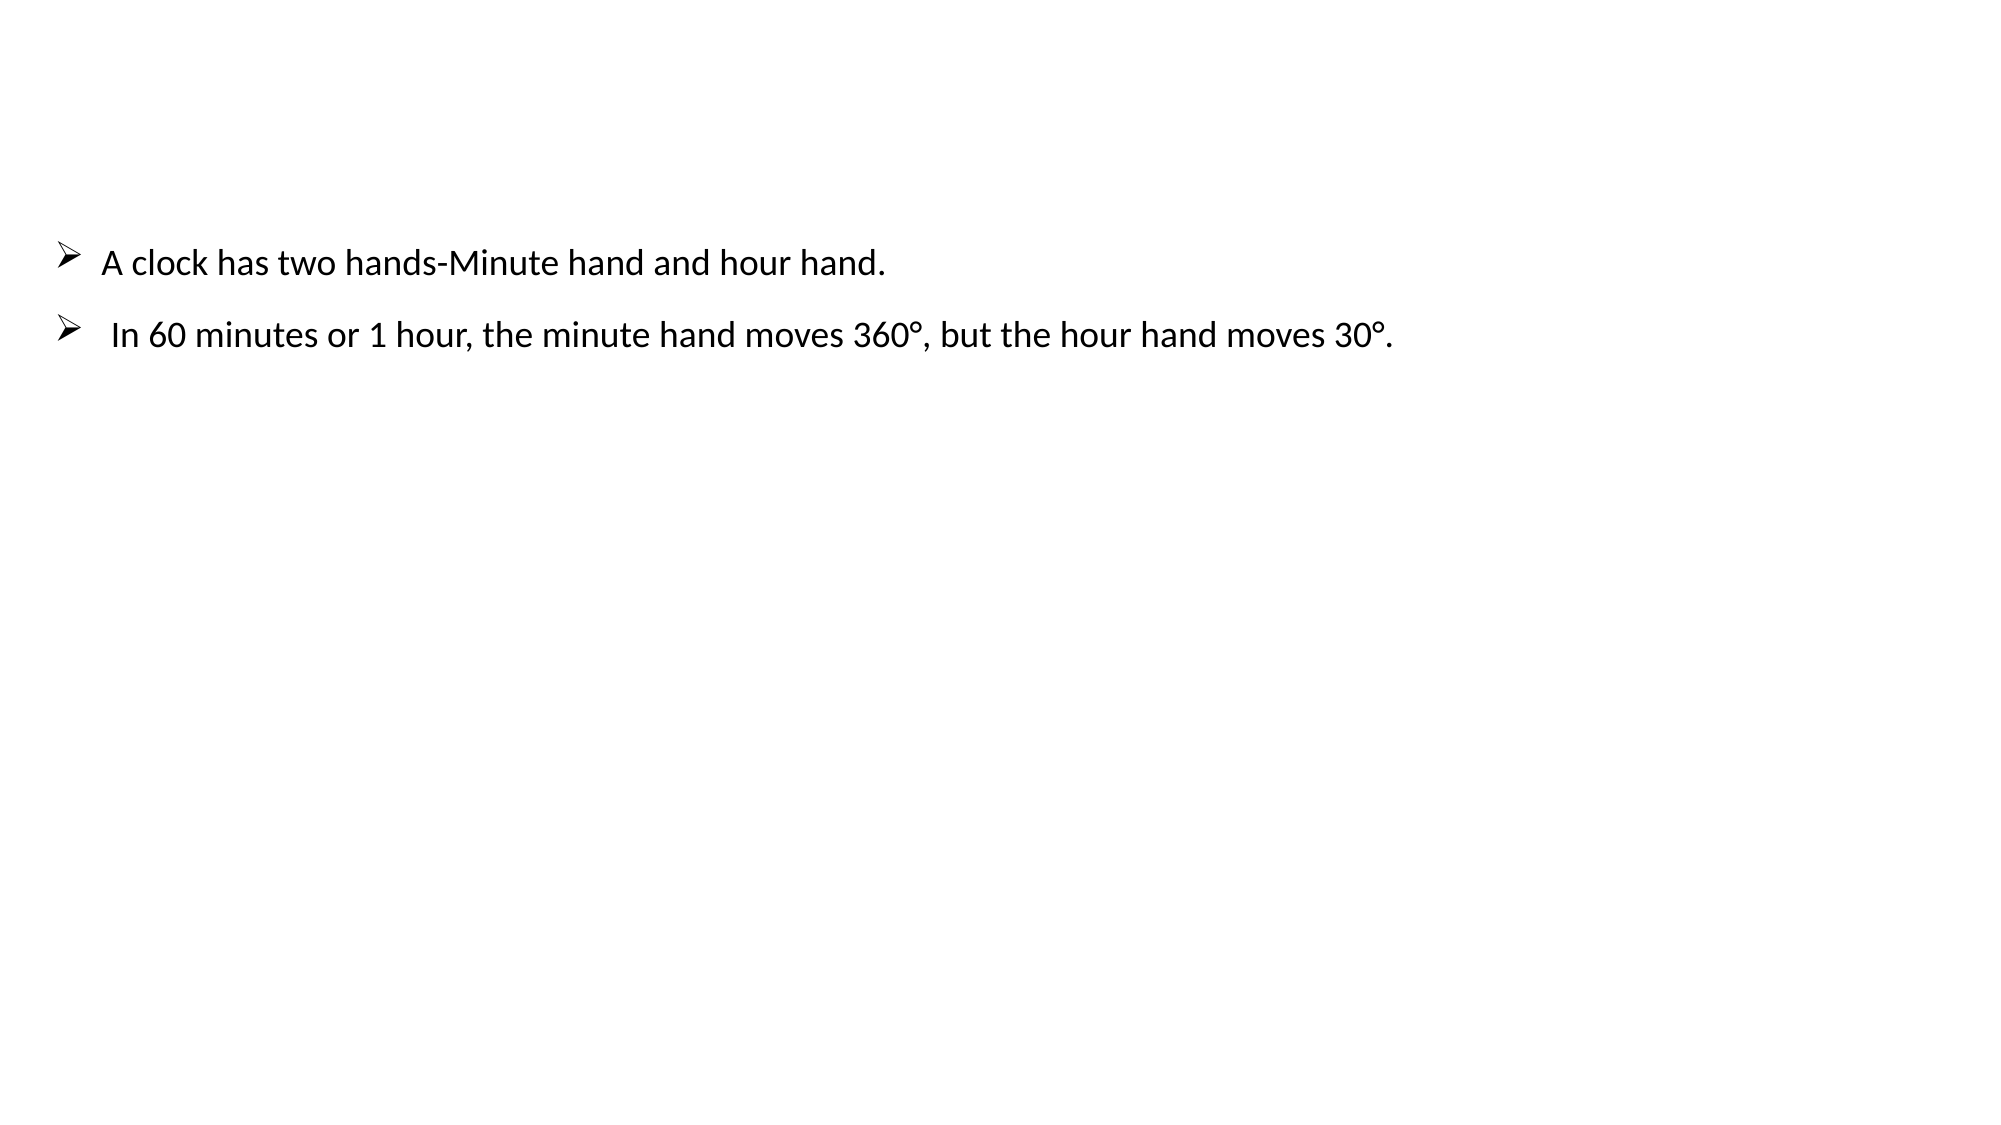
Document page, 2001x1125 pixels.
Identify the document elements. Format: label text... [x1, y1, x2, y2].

text_box A clock has two hands-Minute hand and hour hand. In 60 minutes or 1 hour, the minute hand moves 360°, but the hour hand moves 30°. [39, 157, 1703, 363]
